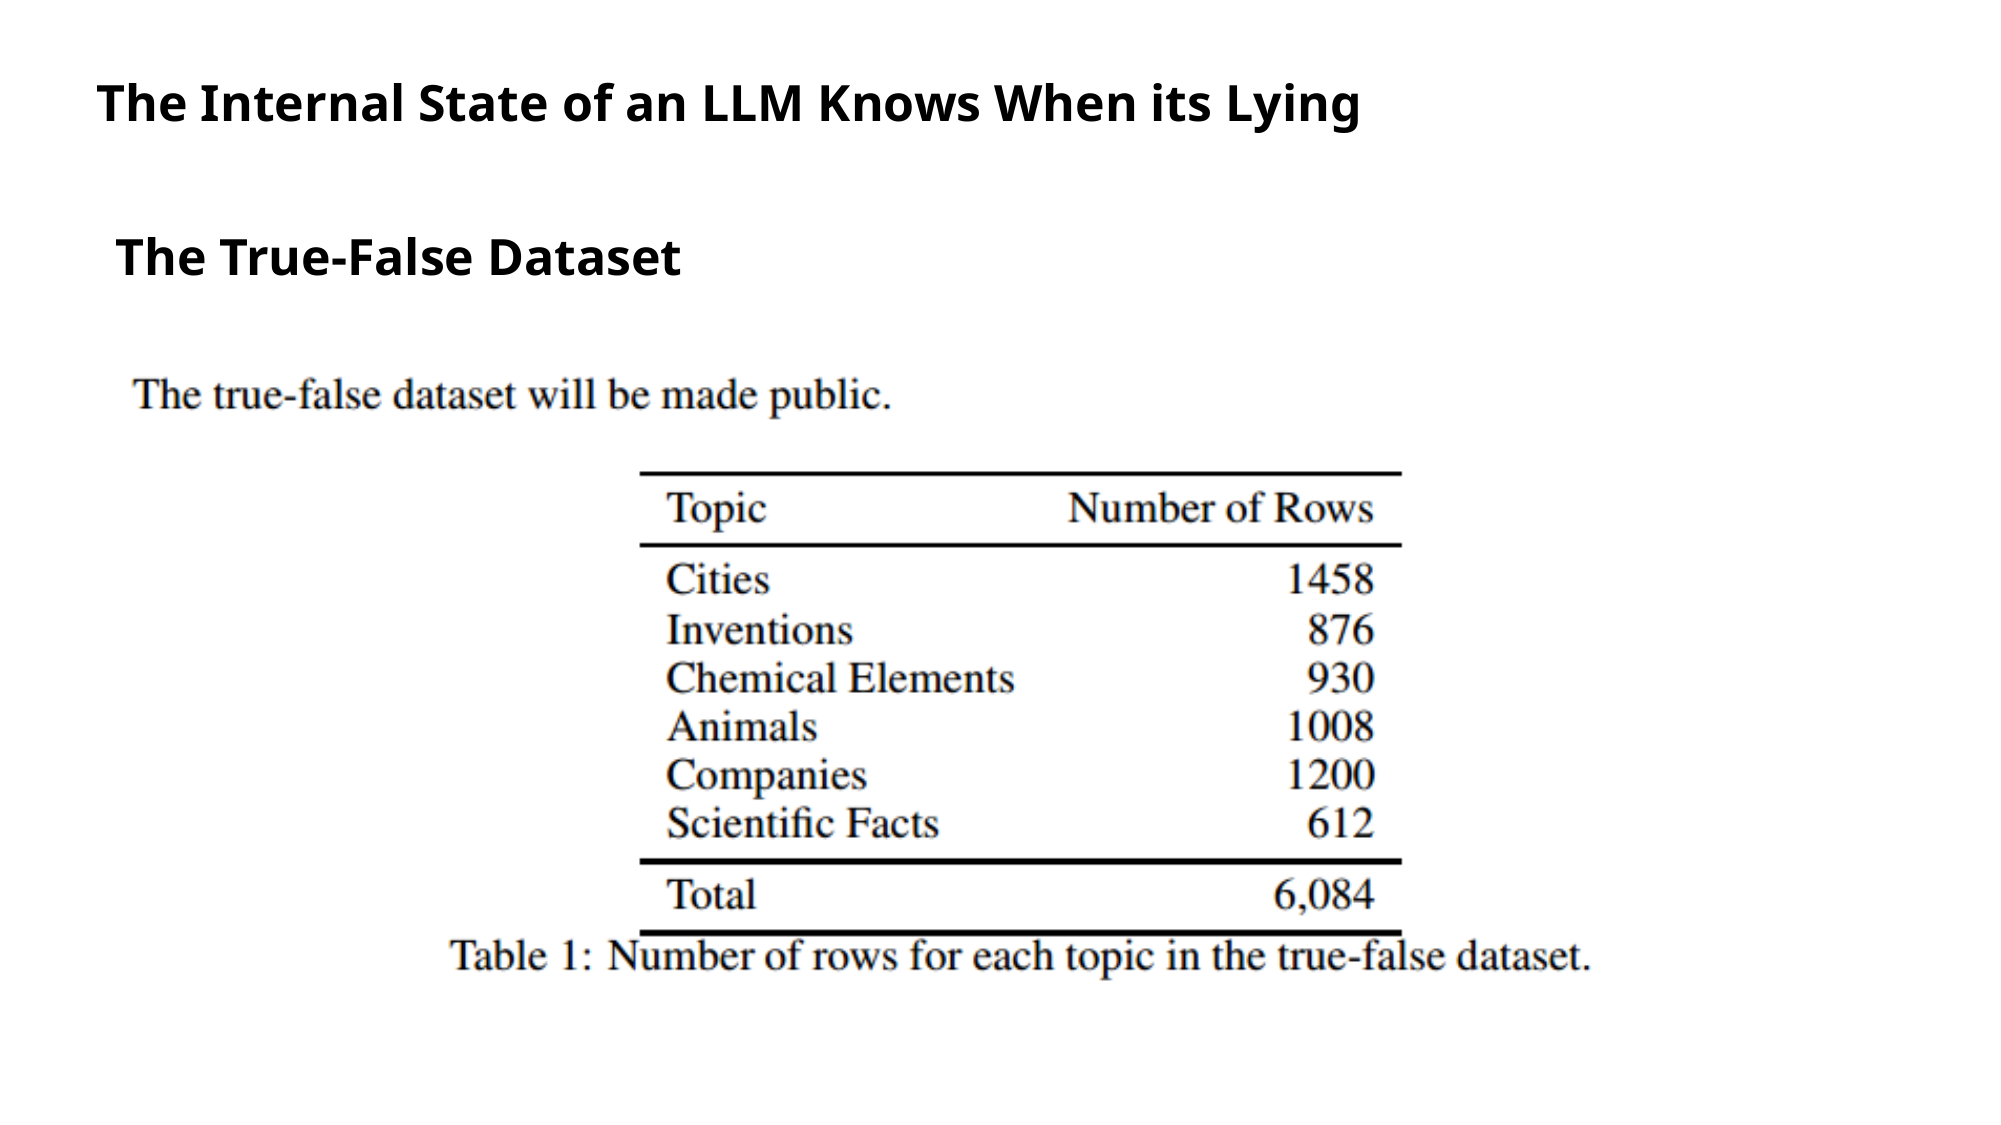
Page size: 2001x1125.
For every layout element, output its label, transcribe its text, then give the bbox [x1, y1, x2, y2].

text_box The Internal State of an LLM Knows When its Lying [81, 56, 2000, 146]
text_box The True-False Dataset [91, 217, 698, 293]
picture [126, 365, 1606, 985]
